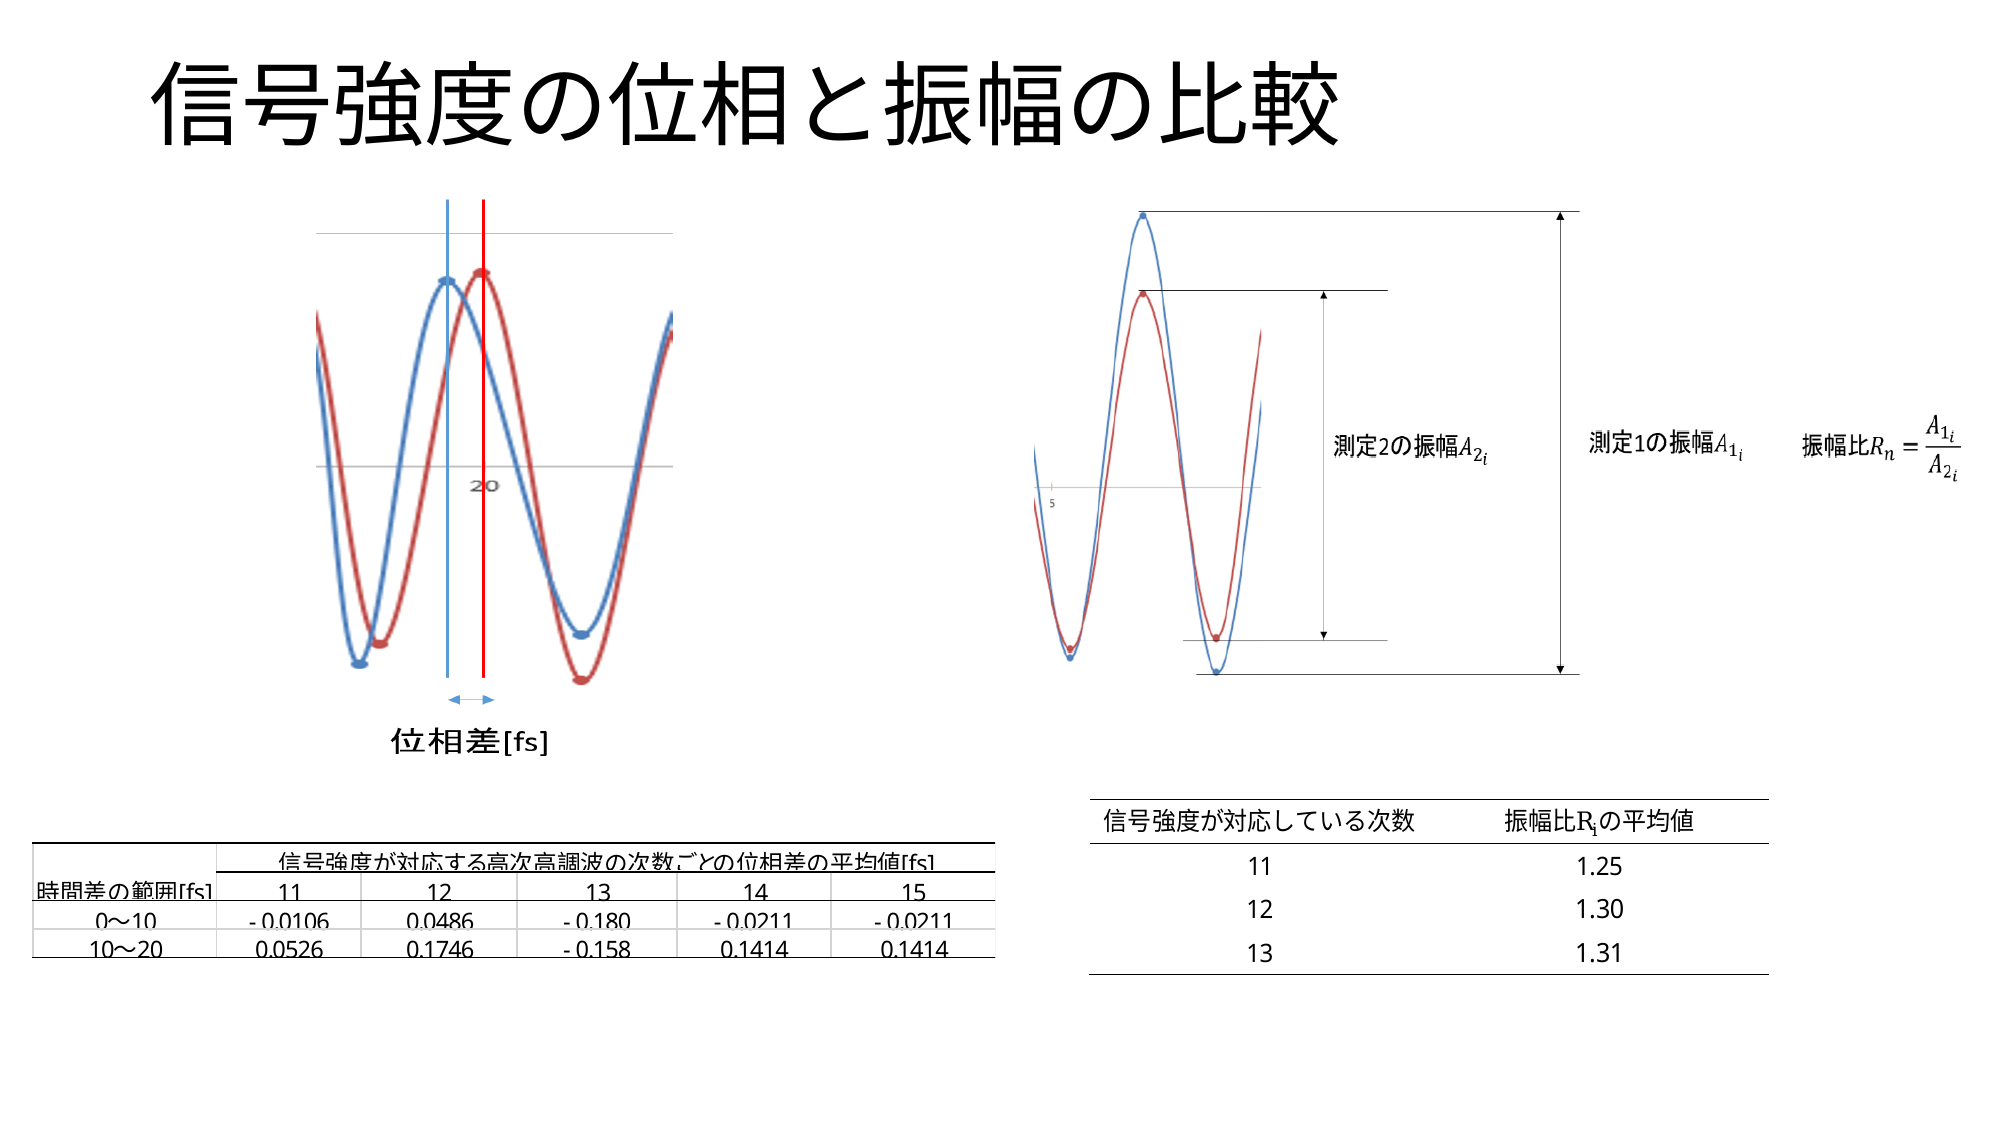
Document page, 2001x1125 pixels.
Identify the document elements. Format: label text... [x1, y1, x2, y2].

picture [316, 199, 673, 782]
picture [31, 842, 997, 959]
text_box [944, 198, 1966, 1018]
title 信号強度の位相と振幅の比較 [134, 0, 1860, 218]
